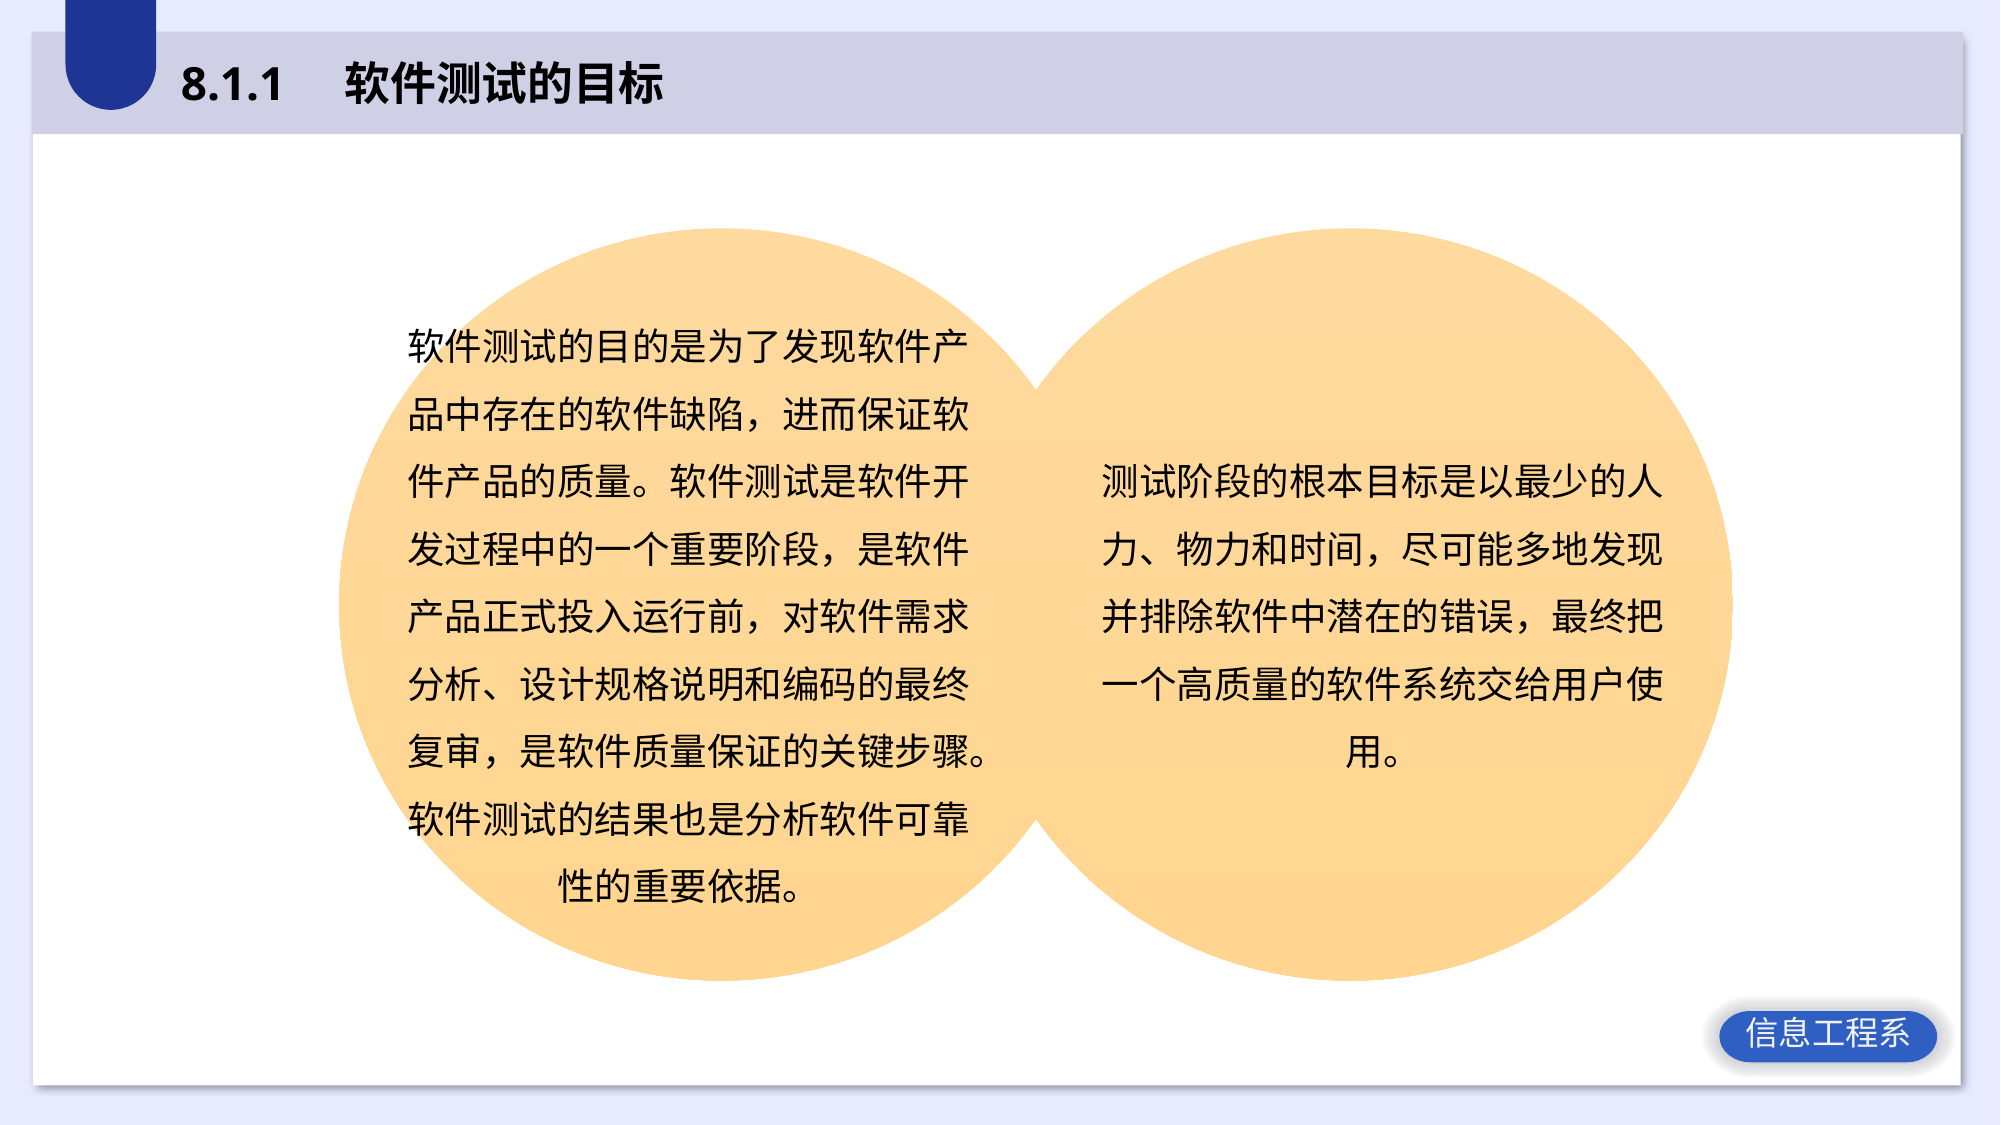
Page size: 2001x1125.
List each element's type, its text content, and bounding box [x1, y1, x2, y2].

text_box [339, 228, 1733, 981]
text_box 8.1.1 软件测试的目标 [166, 47, 680, 117]
